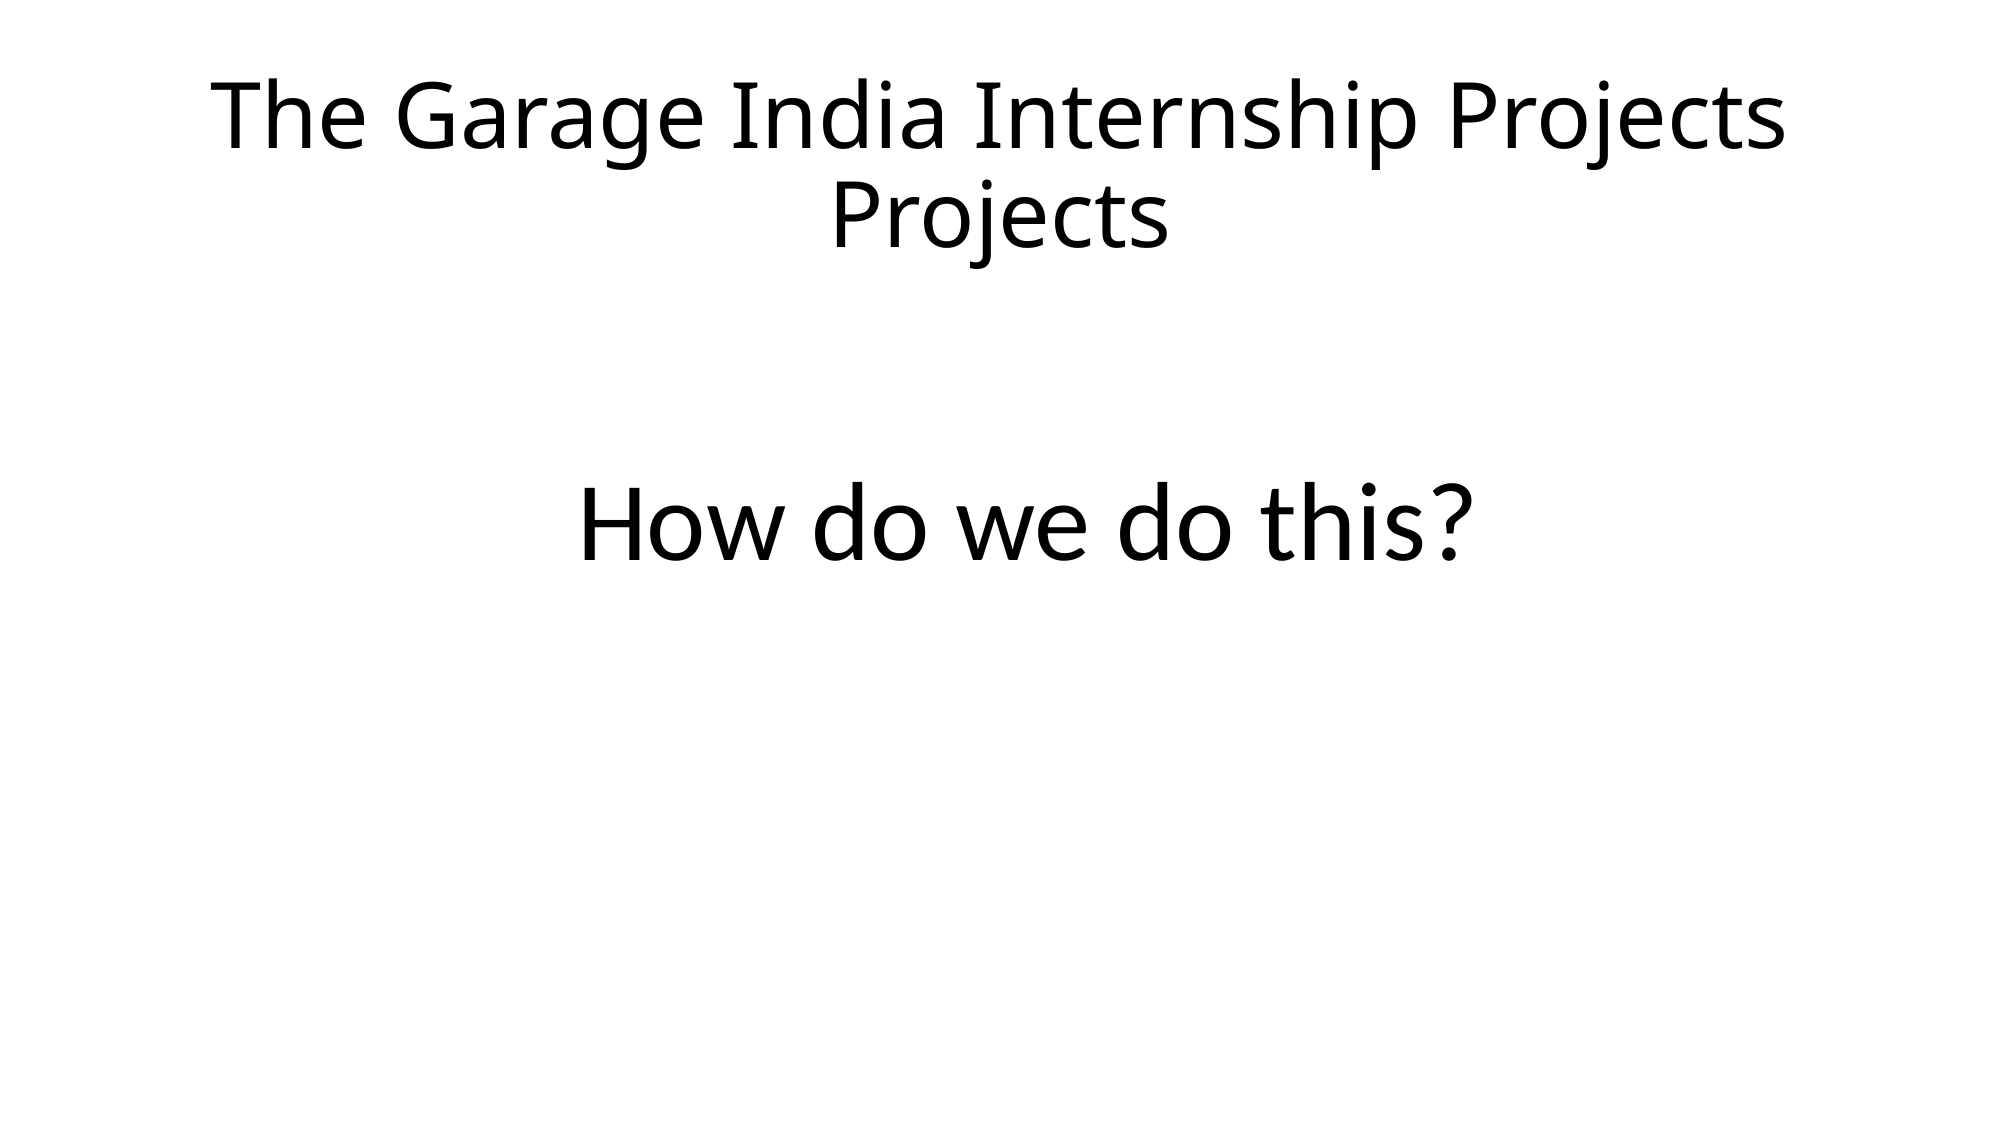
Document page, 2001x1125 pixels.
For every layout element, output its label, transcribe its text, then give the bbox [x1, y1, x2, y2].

title The Garage India Internship Projects Projects [137, 59, 1863, 278]
list How do we do this? [414, 455, 1643, 616]
